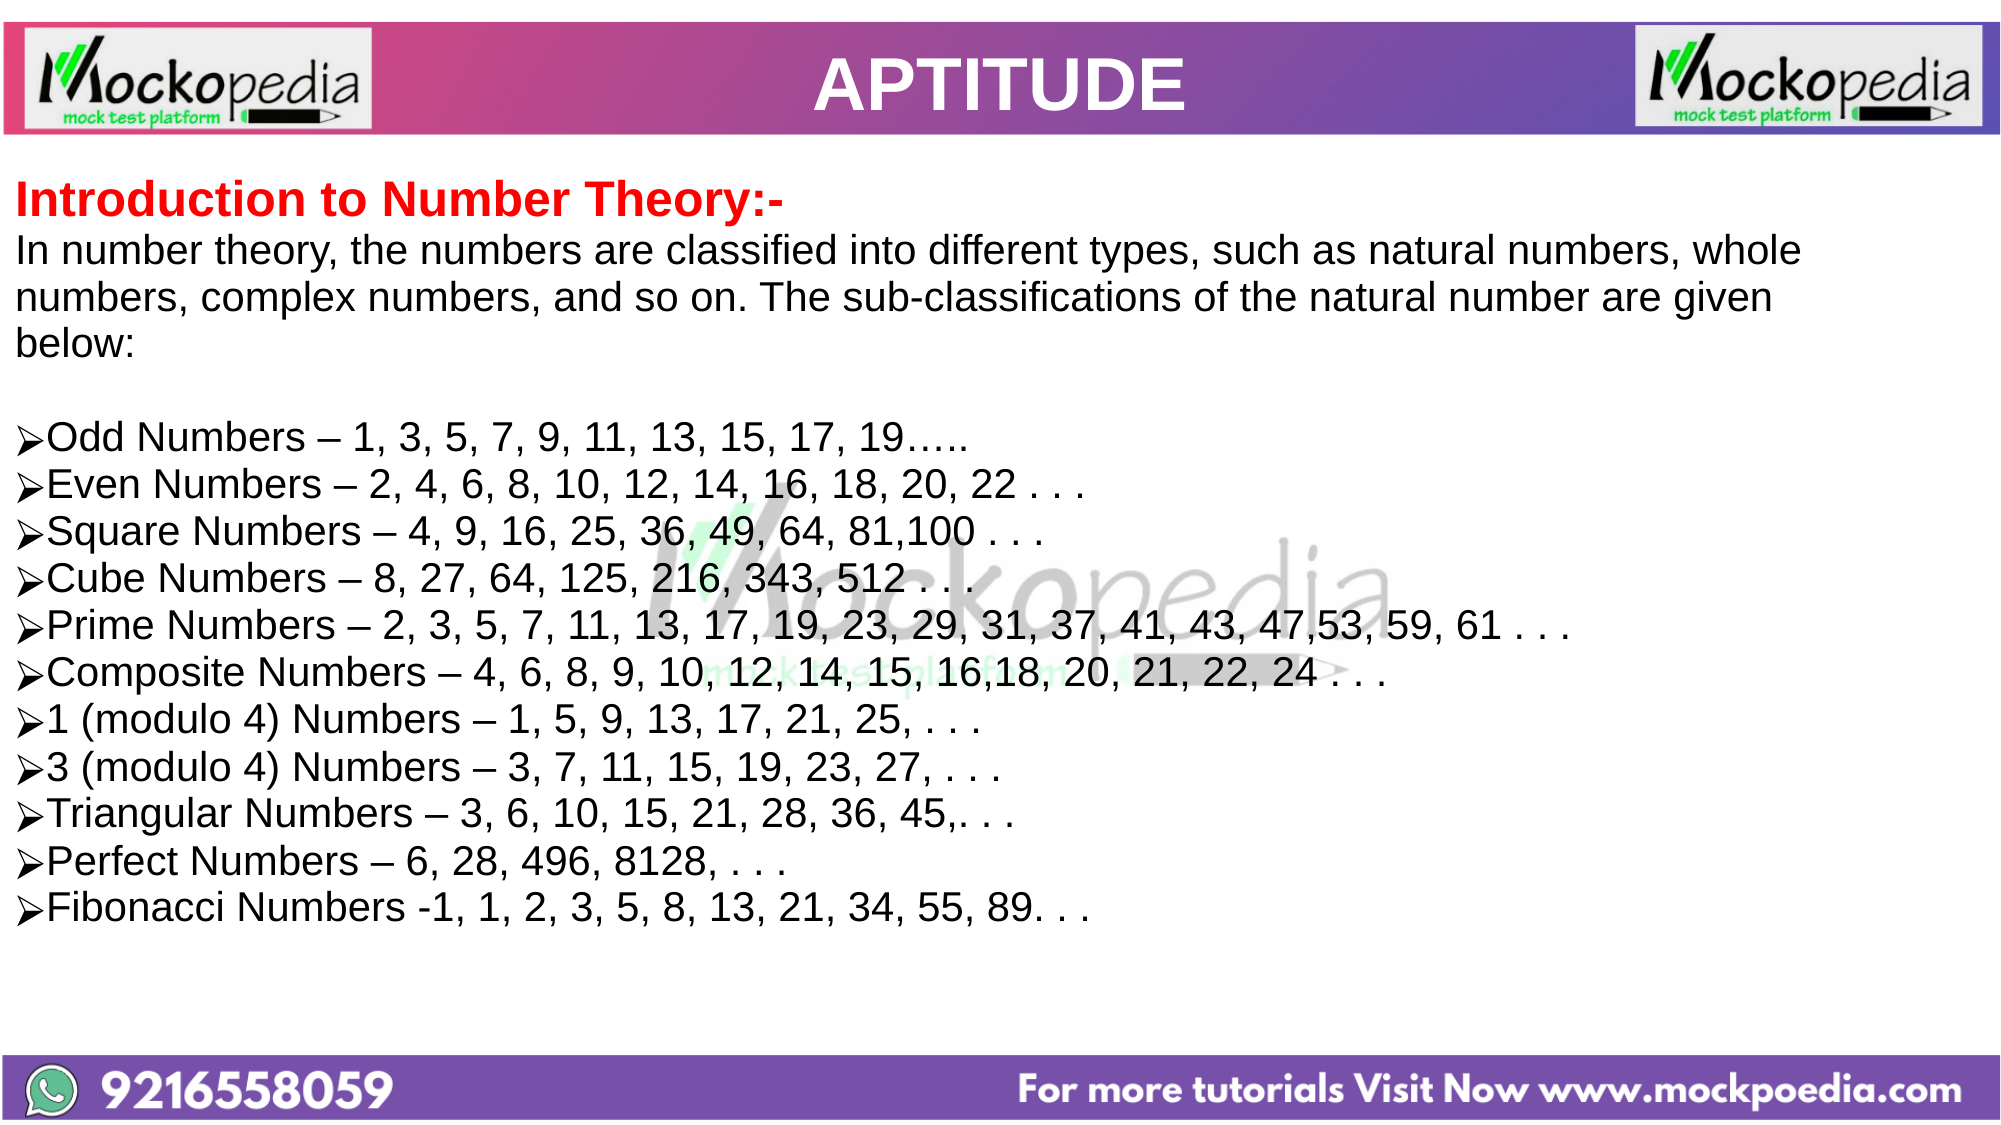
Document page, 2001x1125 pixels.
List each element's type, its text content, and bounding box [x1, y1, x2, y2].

picture [0, 0, 2001, 1125]
title APTITUDE [41, 31, 1959, 142]
text_box Introduction to Number Theory:- In number theory, the numbers are classified into different types, such as natural numbers, whole numbers, complex numbers, and so on. The sub-classifications of the natural number are given below: Odd Numbers – 1, 3, 5, 7, 9, 11, 13, 15, 17, 19….. Even Numbers – 2, 4, 6, 8, 10, 12, 14, 16, 18, 20, 22 . . . Square Numbers – 4, 9, 16, 25, 36, 49, 64, 81,100 . . . Cube Numbers – 8, 27, 64, 125, 216, 343, 512 . . . Prime Numbers – 2, 3, 5, 7, 11, 13, 17, 19, 23, 29, 31, 37, 41, 43, 47,53, 59, 61 . . . Composite Numbers – 4, 6, 8, 9, 10, 12, 14, 15, 16,18, 20, 21, 22, 24 . . . 1 (modulo 4) Numbers – 1, 5, 9, 13, 17, 21, 25, . . . 3 (modulo 4) Numbers – 3, 7, 11, 15, 19, 23, 27, . . . Triangular Numbers – 3, 6, 10, 15, 21, 28, 36, 45,. . . Perfect Numbers – 6, 28, 496, 8128, . . . Fibonacci Numbers -1, 1, 2, 3, 5, 8, 13, 21, 34, 55, 89. . . [0, 163, 1913, 939]
